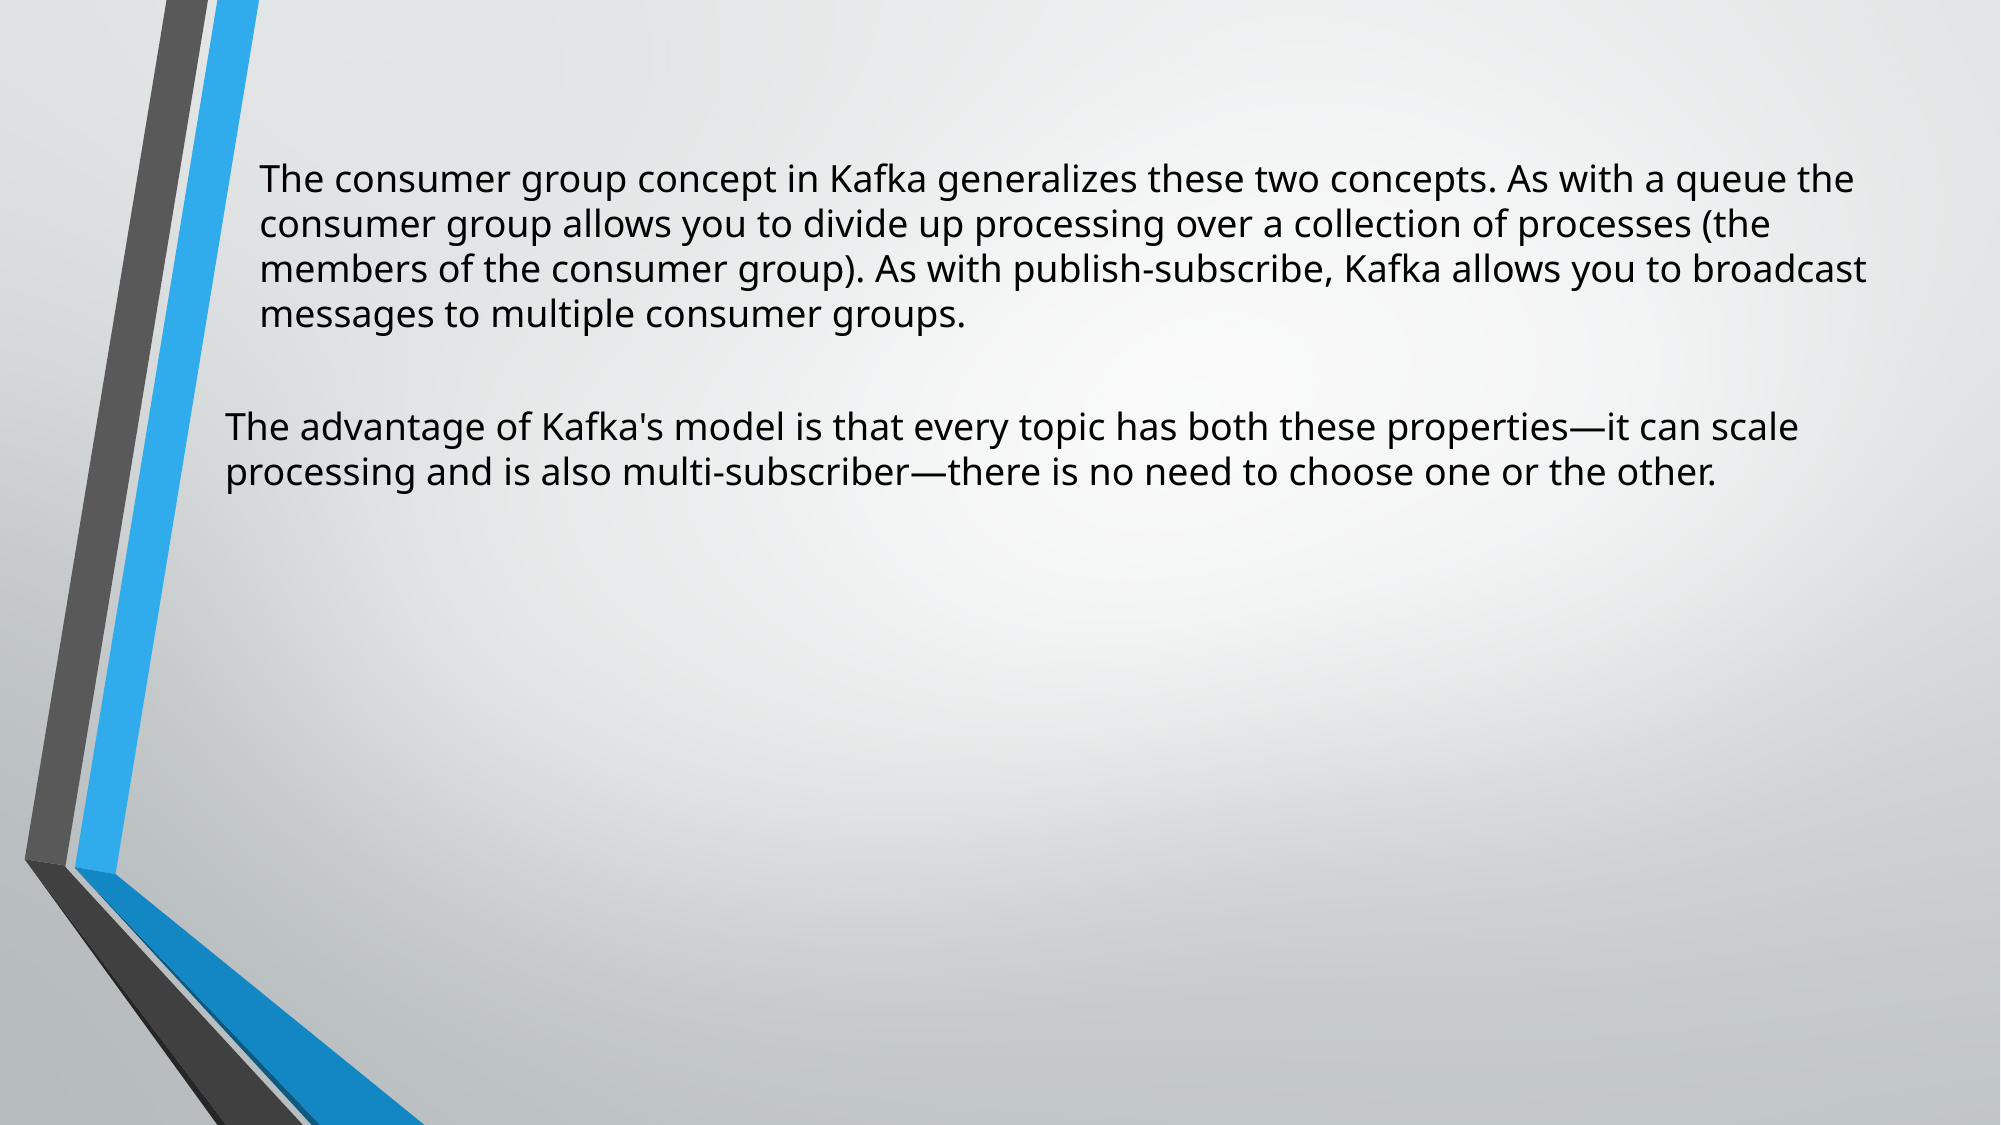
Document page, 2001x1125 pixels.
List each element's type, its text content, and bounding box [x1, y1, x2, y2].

text_box The consumer group concept in Kafka generalizes these two concepts. As with a queue the consumer group allows you to divide up processing over a collection of processes (the members of the consumer group). As with publish-subscribe, Kafka allows you to broadcast messages to multiple consumer groups. [244, 147, 1964, 343]
text_box The advantage of Kafka's model is that every topic has both these properties—it can scale processing and is also multi-subscriber—there is no need to choose one or the other. [210, 395, 1852, 501]
